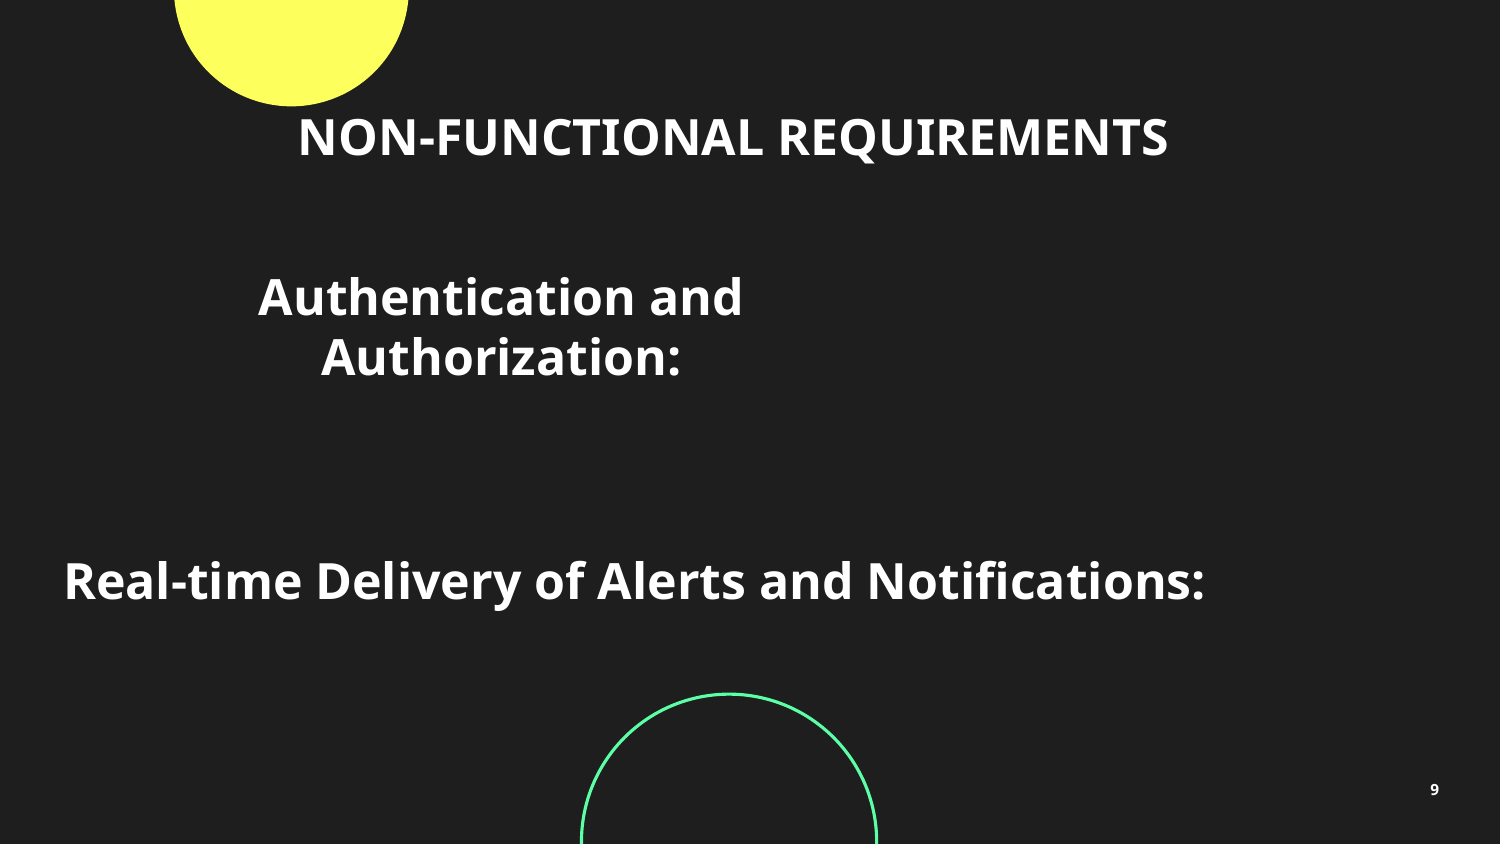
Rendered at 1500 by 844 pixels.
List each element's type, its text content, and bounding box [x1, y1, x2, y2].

text_box NON-FUNCTIONAL REQUIREMENTS [184, 72, 1283, 199]
text_box Real-time Delivery of Alerts and Notifications: [0, 516, 1226, 643]
slide_number 9 [1389, 764, 1480, 816]
text_box Authentication and Authorization: [66, 261, 937, 389]
